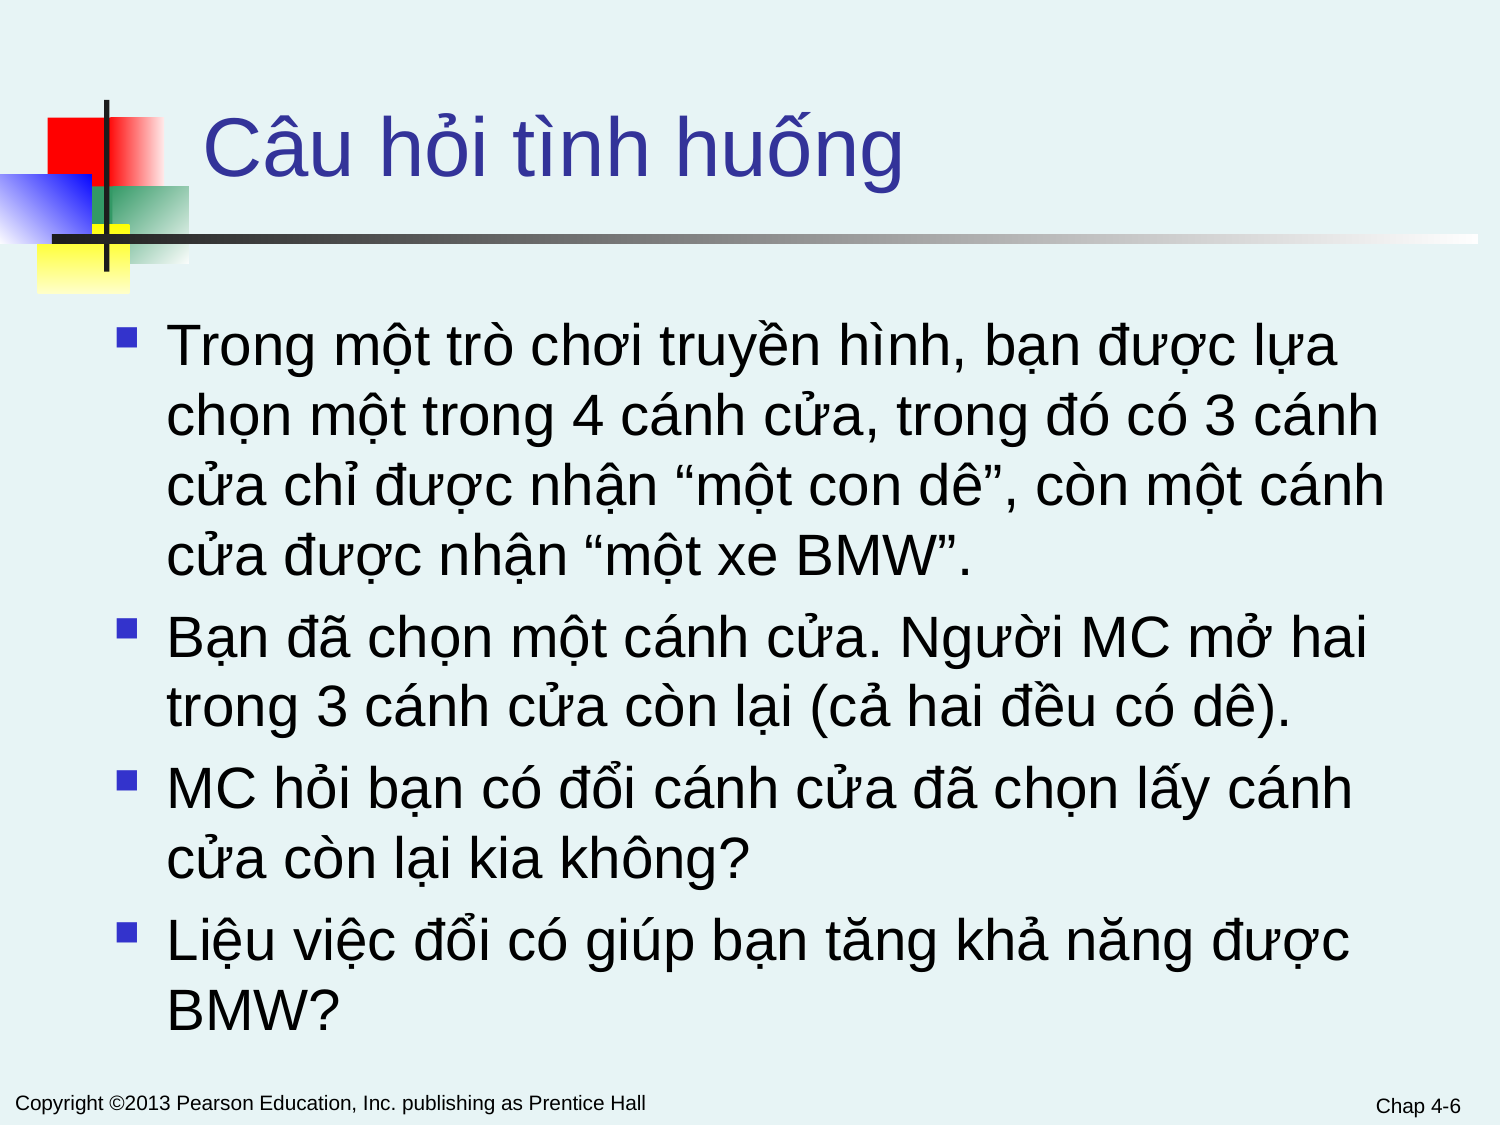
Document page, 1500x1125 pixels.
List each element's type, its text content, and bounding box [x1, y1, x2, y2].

title Câu hỏi tình huống [188, 37, 1401, 201]
list Trong một trò chơi truyền hình, bạn được lựa chọn một trong 4 cánh cửa, trong đó có 3 cánh cửa chỉ được nhận “một con dê”, còn một cánh cửa được nhận “một xe BMW”. Bạn đã chọn một cánh cửa. Người MC mở hai trong 3 cánh cửa còn lại (cả hai đều có dê). MC hỏi bạn có đổi cánh cửa đã chọn lấy cánh cửa còn lại kia không? Liệu việc đổi có giúp bạn tăng khả năng được BMW? [99, 299, 1426, 1044]
slide_number Chap 4-6 [1124, 1071, 1476, 1125]
footer Copyright ©2013 Pearson Education, Inc. publishing as Prentice Hall [0, 1082, 788, 1125]
